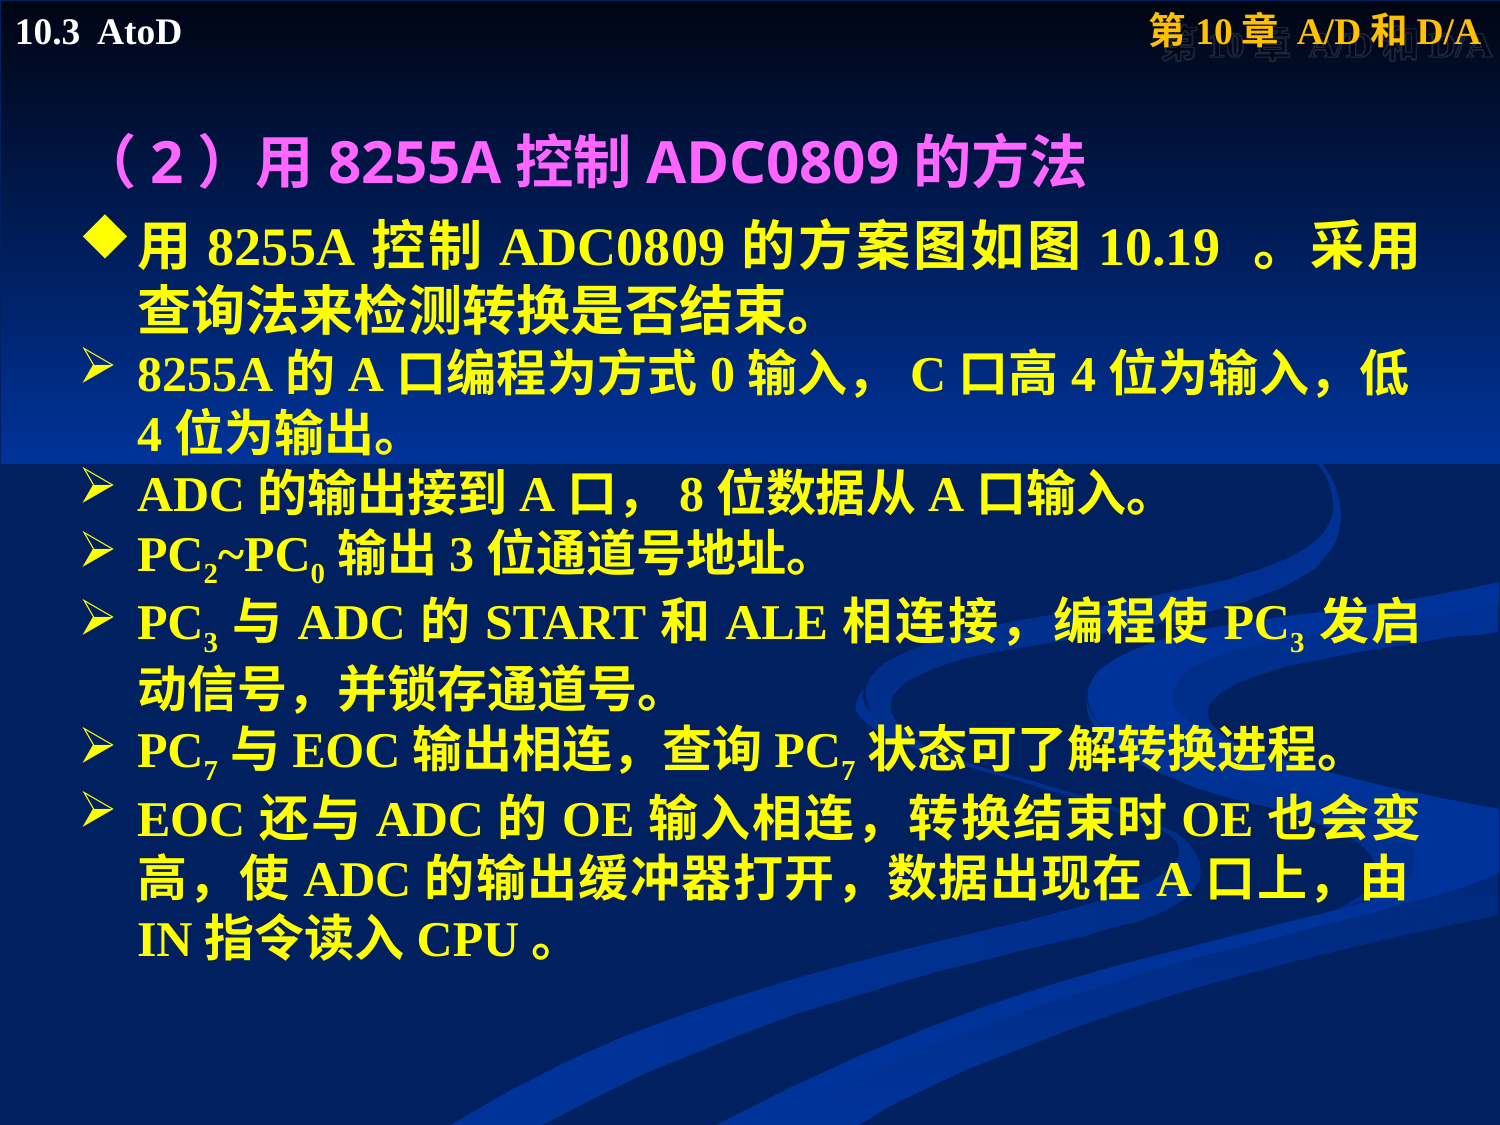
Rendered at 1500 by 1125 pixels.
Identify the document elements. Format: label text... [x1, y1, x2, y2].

list （2）用8255A控制ADC0809的方法 用8255A控制ADC0809的方案图如图10.19 。采用查询法来检测转换是否结束。 8255A的A口编程为方式0输入，C口高4位为输入，低4位为输出。 ADC的输出接到A口，8位数据从A口输入。 PC2~PC0输出3位通道号地址。 PC3与ADC的START和ALE相连接，编程使PC3发启动信号，并锁存通道号。 PC7与EOC输出相连，查询PC7状态可了解转换进程。 EOC还与ADC的OE输入相连，转换结束时OE也会变高，使ADC的输出缓冲器打开，数据出现在A口上，由IN指令读入CPU。 [63, 117, 1437, 1065]
